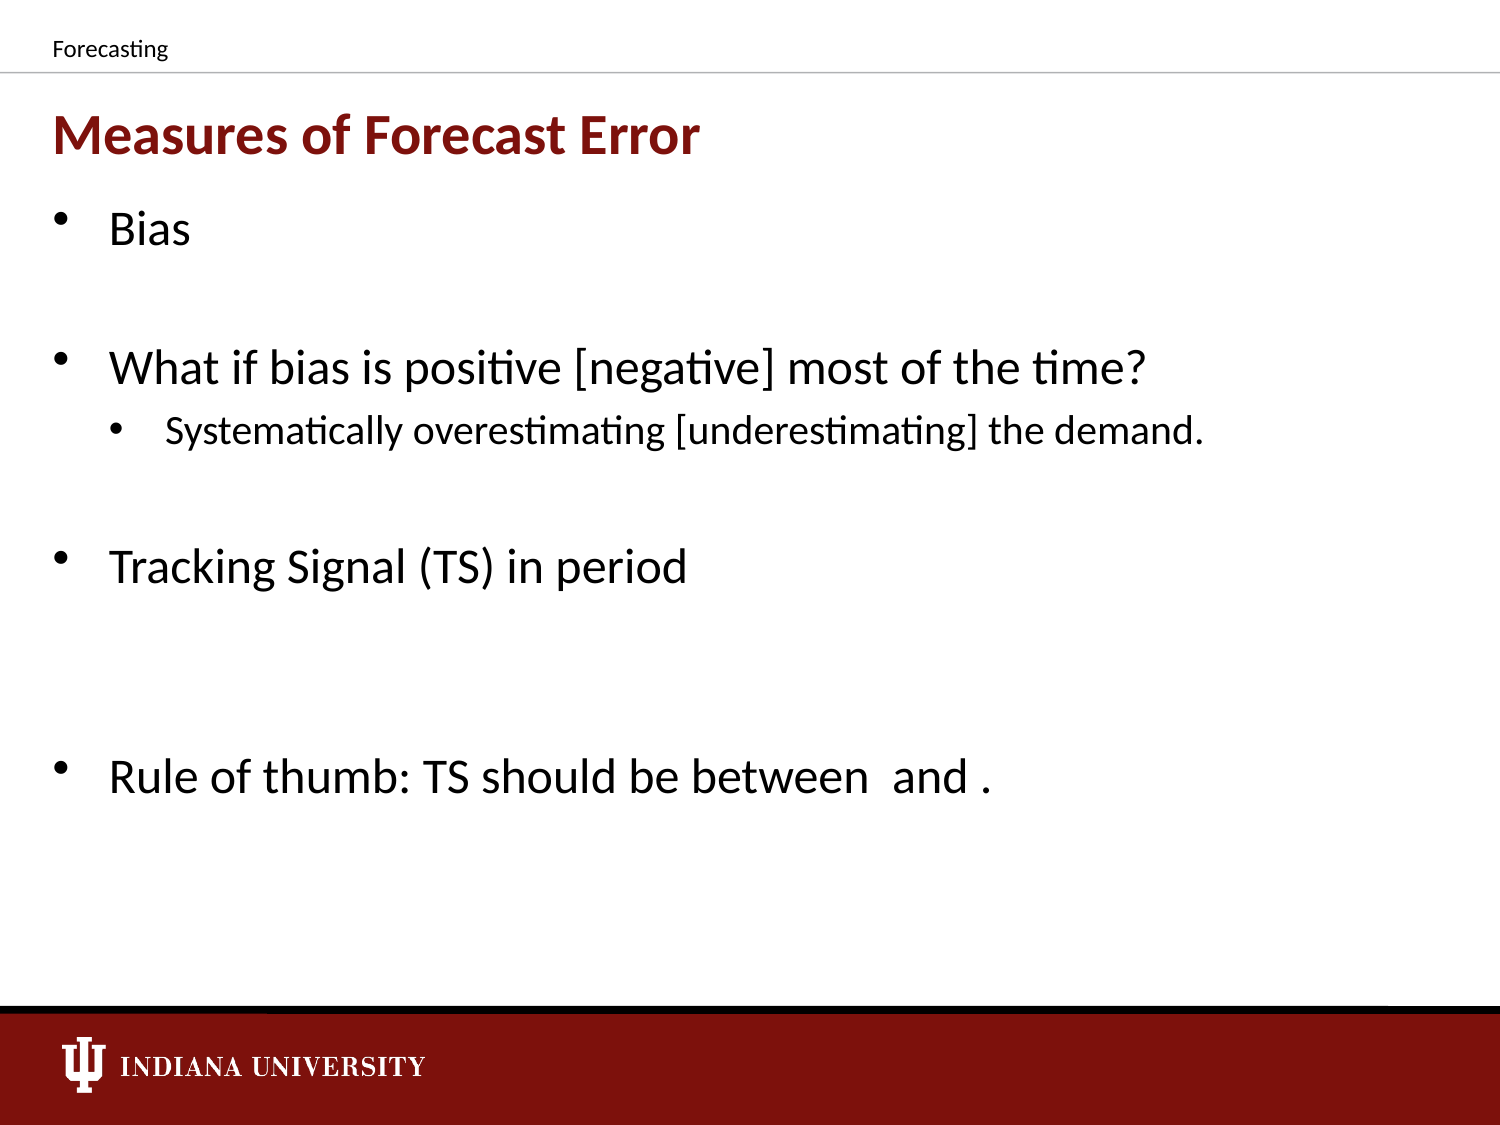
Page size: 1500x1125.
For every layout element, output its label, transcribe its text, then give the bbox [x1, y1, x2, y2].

footer Forecasting [37, 24, 850, 75]
title Measures of Forecast Error [37, 87, 1417, 175]
picture [62, 1037, 425, 1098]
